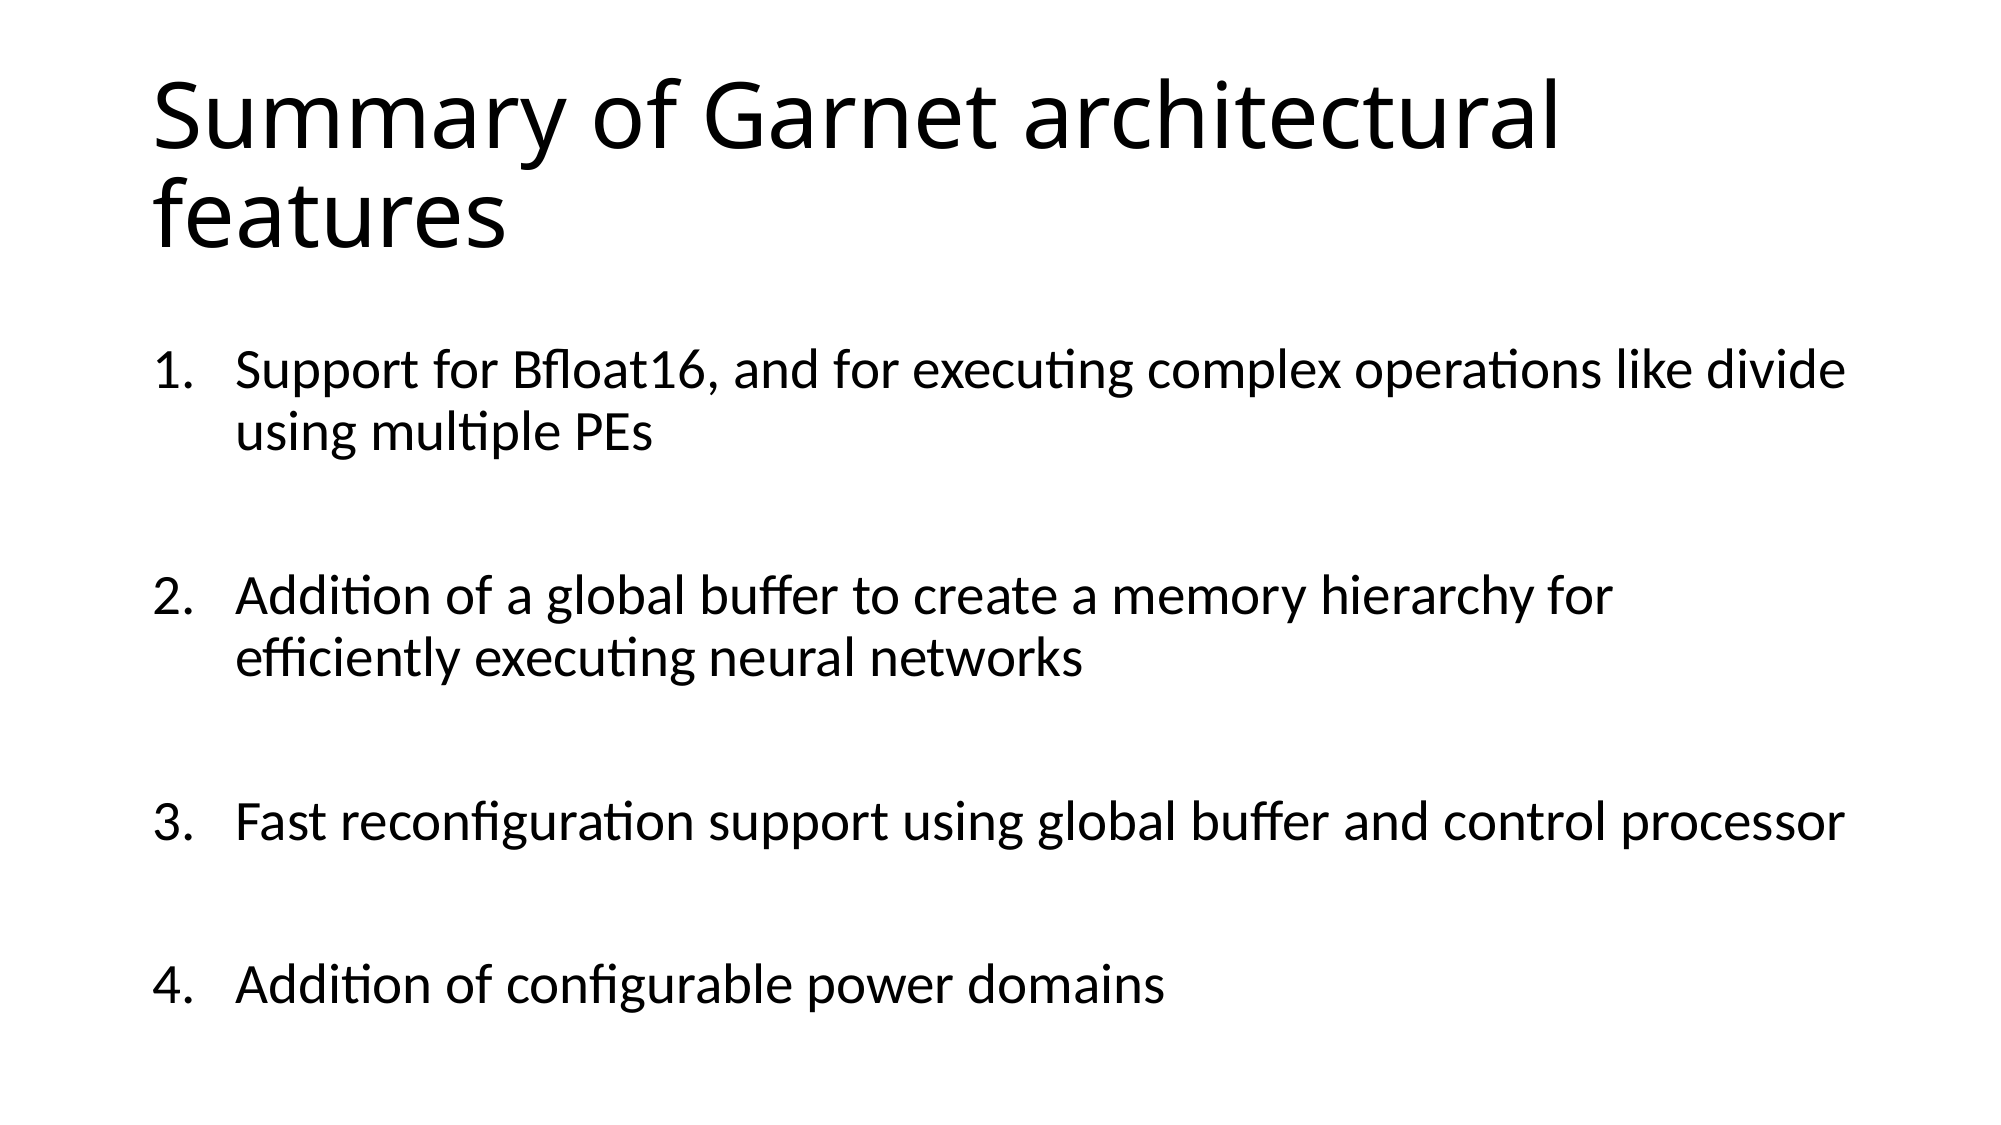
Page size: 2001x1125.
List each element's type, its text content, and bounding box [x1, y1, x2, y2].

title Summary of Garnet architectural features [137, 59, 1863, 278]
list Support for Bfloat16, and for executing complex operations like divide using multiple PEs Addition of a global buffer to create a memory hierarchy for efficiently executing neural networks Fast reconfiguration support using global buffer and control processor Addition of configurable power domains [137, 332, 1863, 1071]
